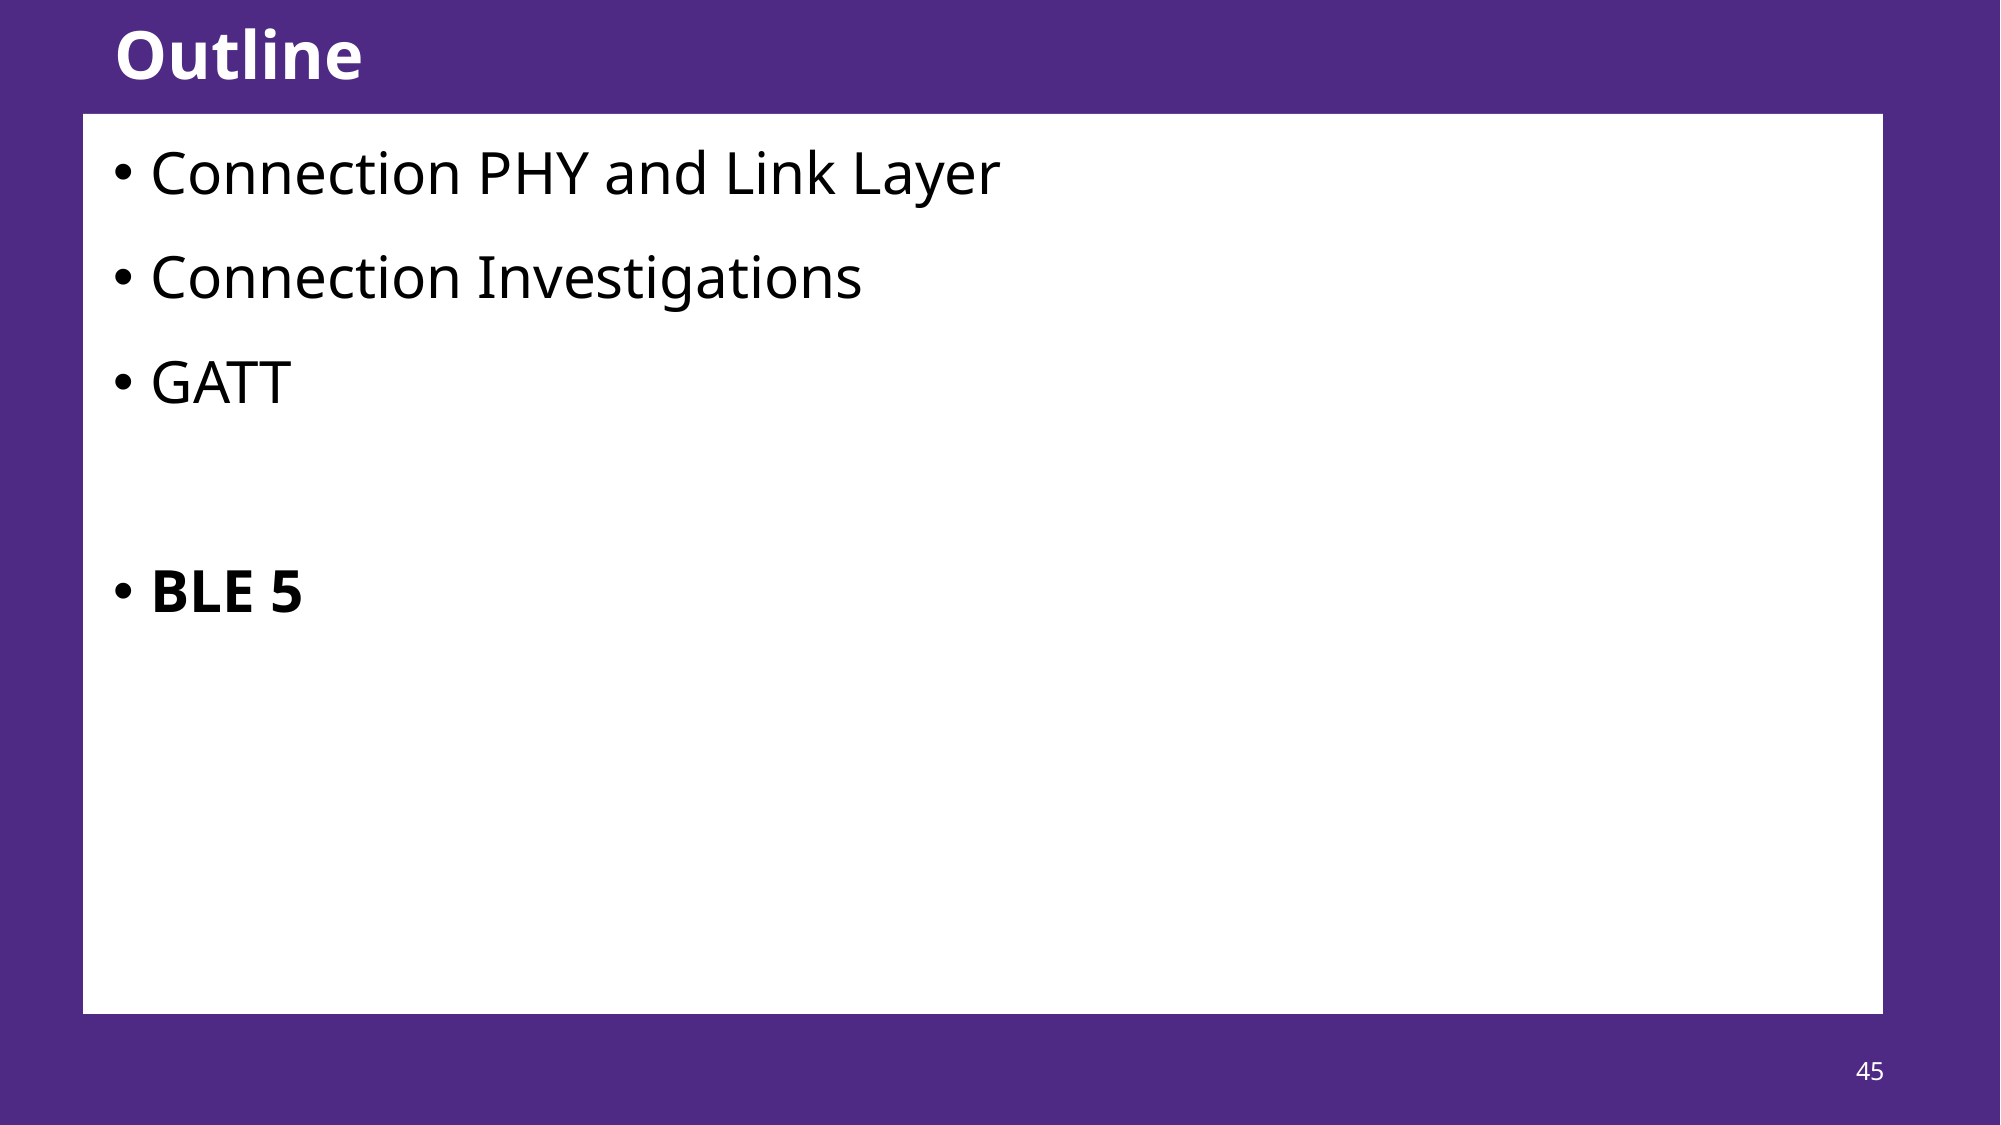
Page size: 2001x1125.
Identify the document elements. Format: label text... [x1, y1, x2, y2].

list Connection PHY and Link Layer Connection Investigations GATT BLE 5 [83, 113, 1883, 1014]
title Outline [99, 1, 1900, 114]
slide_number 45 [1749, 1042, 1900, 1103]
